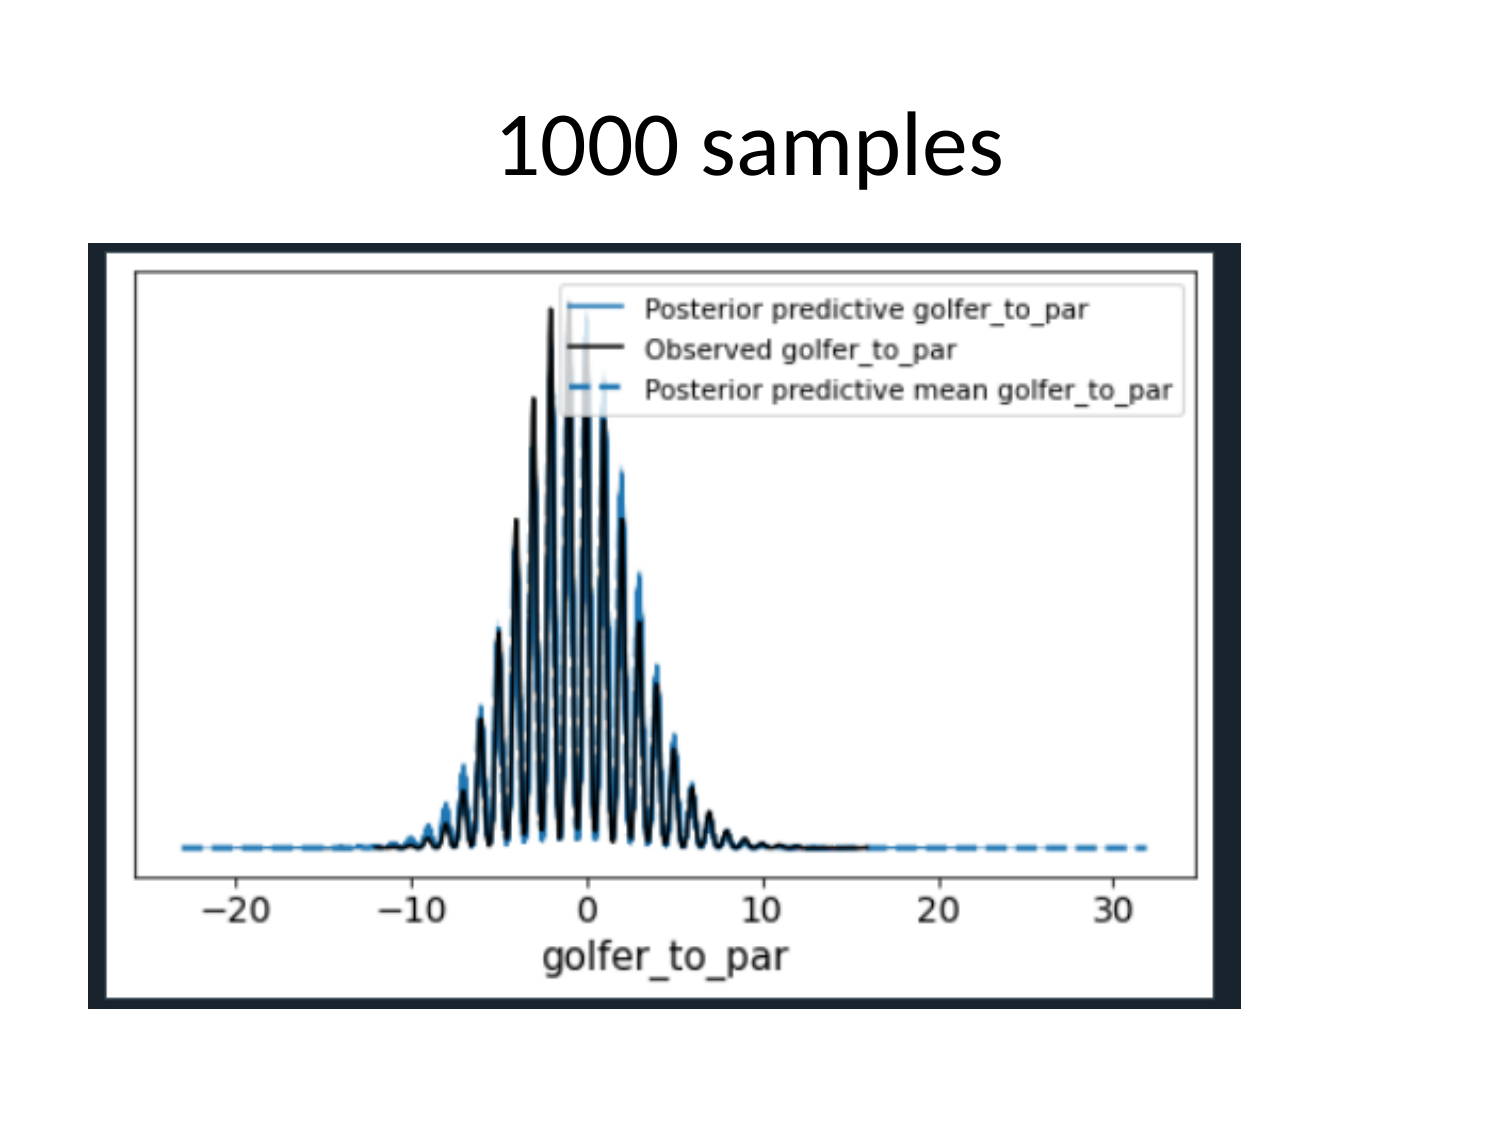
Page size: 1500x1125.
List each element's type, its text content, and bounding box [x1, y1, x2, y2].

picture [88, 243, 1242, 1009]
title 1000 samples [75, 45, 1425, 233]
